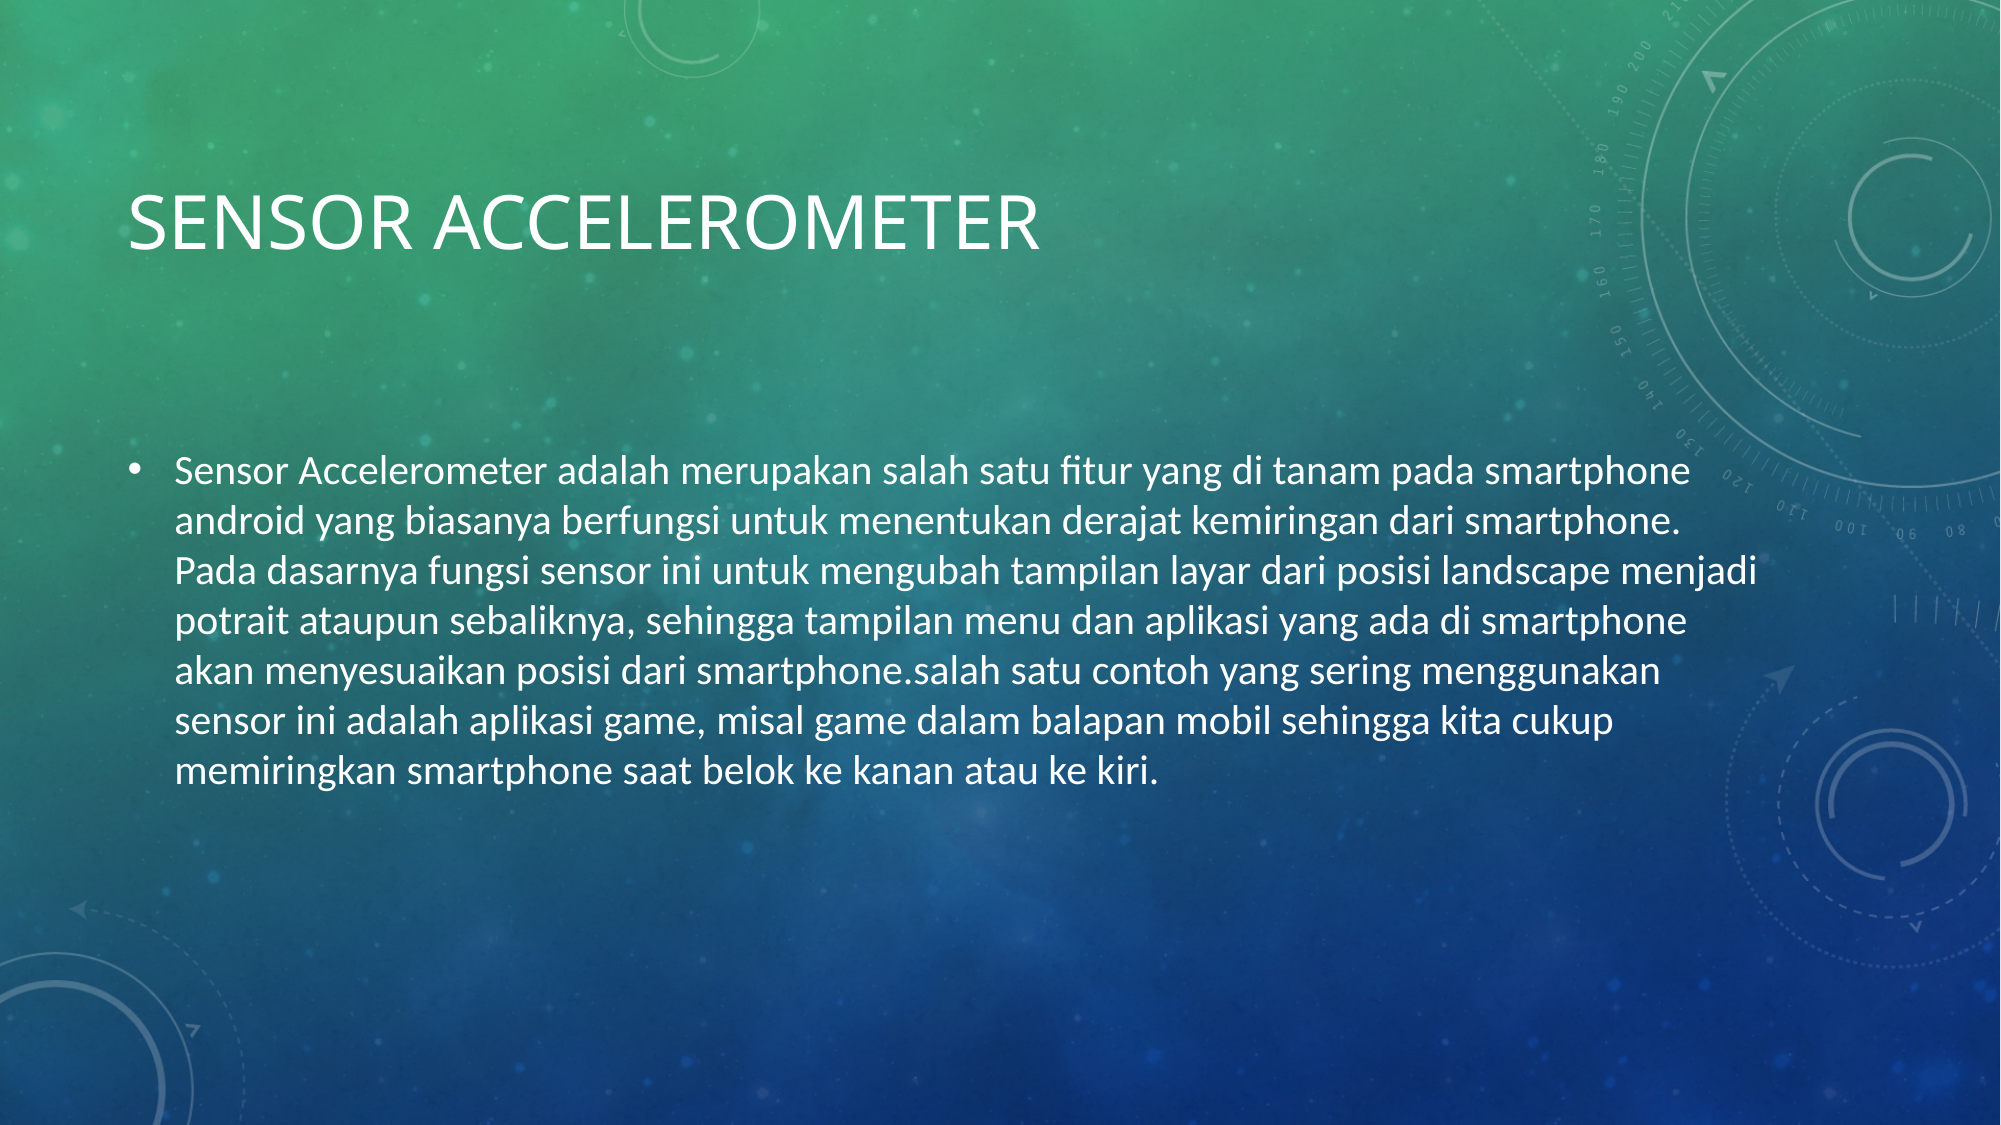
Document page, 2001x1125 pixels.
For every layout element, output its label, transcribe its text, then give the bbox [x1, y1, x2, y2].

picture [0, 0, 2001, 1125]
title Sensor Accelerometer [112, 99, 1775, 339]
list Sensor Accelerometer adalah merupakan salah satu fitur yang di tanam pada smartphone android yang biasanya berfungsi untuk menentukan derajat kemiringan dari smartphone. Pada dasarnya fungsi sensor ini untuk mengubah tampilan layar dari posisi landscape menjadi potrait ataupun sebaliknya, sehingga tampilan menu dan aplikasi yang ada di smartphone akan menyesuaikan posisi dari smartphone.salah satu contoh yang sering menggunakan sensor ini adalah aplikasi game, misal game dalam balapan mobil sehingga kita cukup memiringkan smartphone saat belok ke kanan atau ke kiri. [112, 351, 1775, 950]
